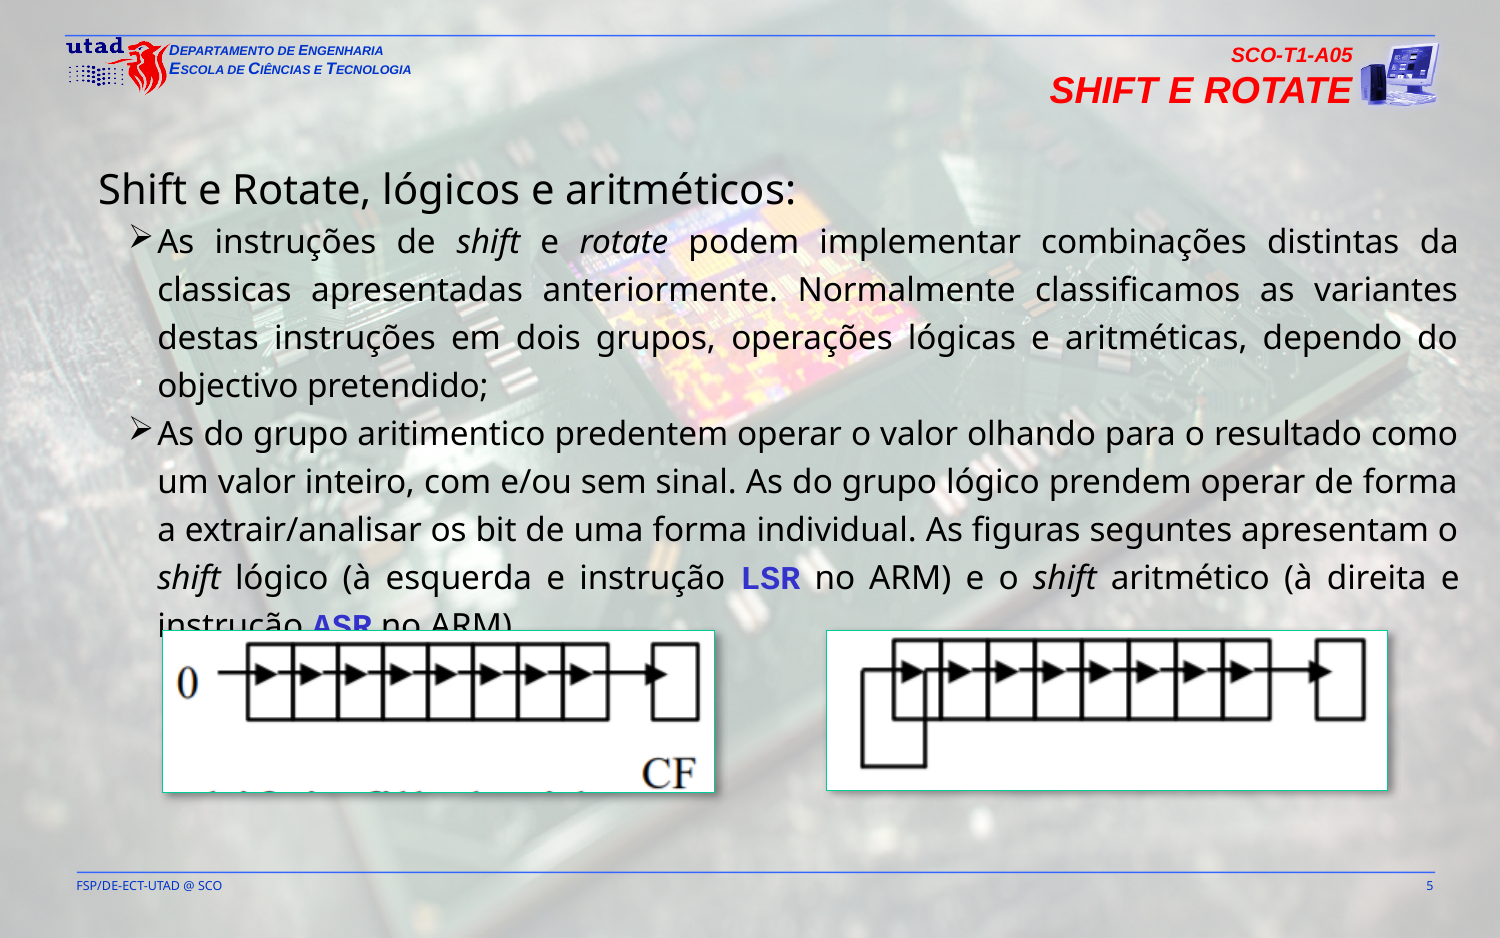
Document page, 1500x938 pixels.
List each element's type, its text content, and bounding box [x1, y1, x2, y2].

text_box Shift e Rotate, lógicos e aritméticos: As instruções de shift e rotate podem implementar combinações distintas da classicas apresentadas anteriormente. Normalmente classificamos as variantes destas instruções em dois grupos, operações lógicas e aritméticas, dependo do objectivo pretendido; As do grupo aritimentico predentem operar o valor olhando para o resultado como um valor inteiro, com e/ou sem sinal. As do grupo lógico prendem operar de forma a extrair/analisar os bit de uma forma individual. As figuras seguntes apresentam o shift lógico (à esquerda e instrução LSR no ARM) e o shift aritmético (à direita e instrução ASR no ARM). [88, 147, 1471, 649]
picture [1352, 33, 1447, 115]
picture [826, 630, 1389, 791]
title SCO-T1-A05 Shift e Rotate [493, 35, 1365, 105]
picture [64, 35, 172, 97]
picture [162, 630, 715, 793]
